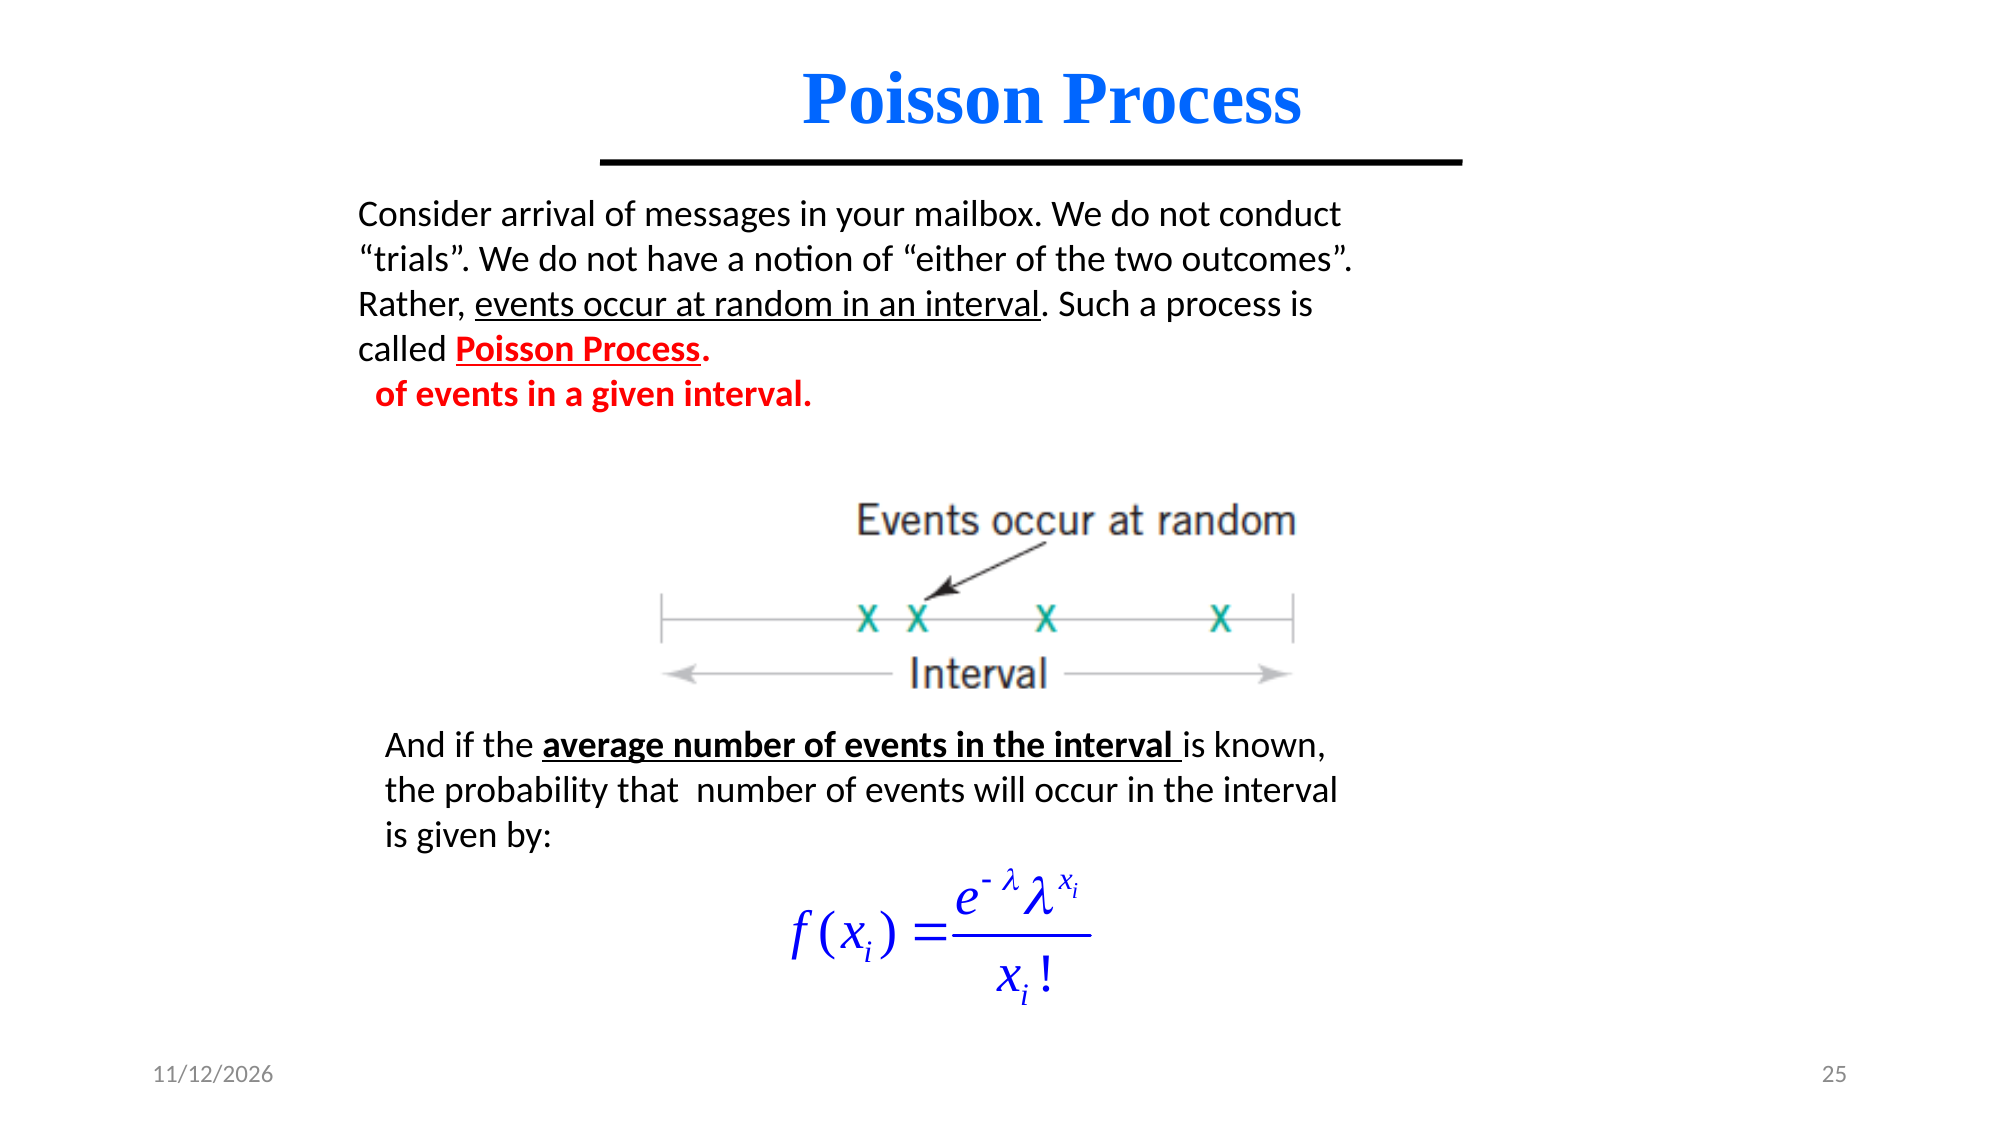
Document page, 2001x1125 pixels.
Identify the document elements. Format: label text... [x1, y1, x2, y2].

text_box Poisson Process [599, 0, 1350, 188]
picture [637, 485, 1313, 726]
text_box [772, 854, 1103, 1017]
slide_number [137, 1042, 588, 1103]
slide_number 25 [1412, 1042, 1863, 1103]
